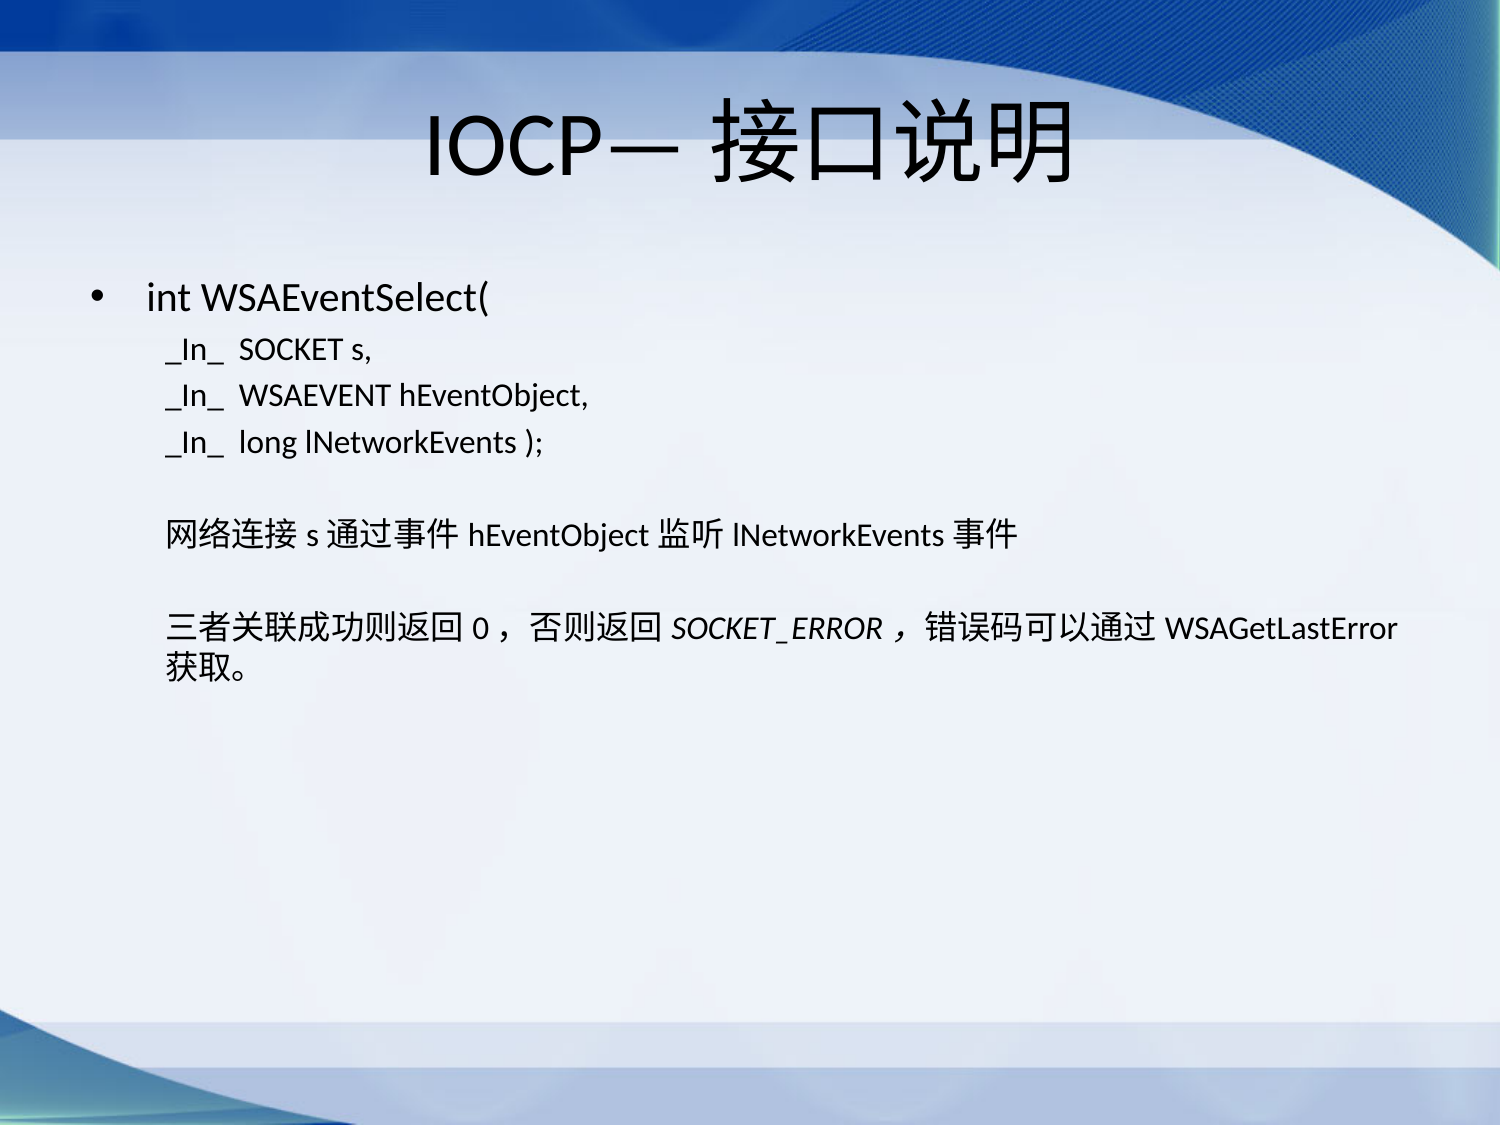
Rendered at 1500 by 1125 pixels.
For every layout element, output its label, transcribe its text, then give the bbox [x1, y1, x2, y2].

title IOCP—接口说明 [75, 45, 1425, 233]
list int WSAEventSelect( _In_ SOCKET s, _In_ WSAEVENT hEventObject, _In_ long lNetworkEvents ); 网络连接s通过事件hEventObject监听lNetworkEvents事件 三者关联成功则返回0，否则返回SOCKET_ERROR，错误码可以通过WSAGetLastError获取。 [75, 262, 1425, 1005]
picture [0, 0, 1500, 1125]
